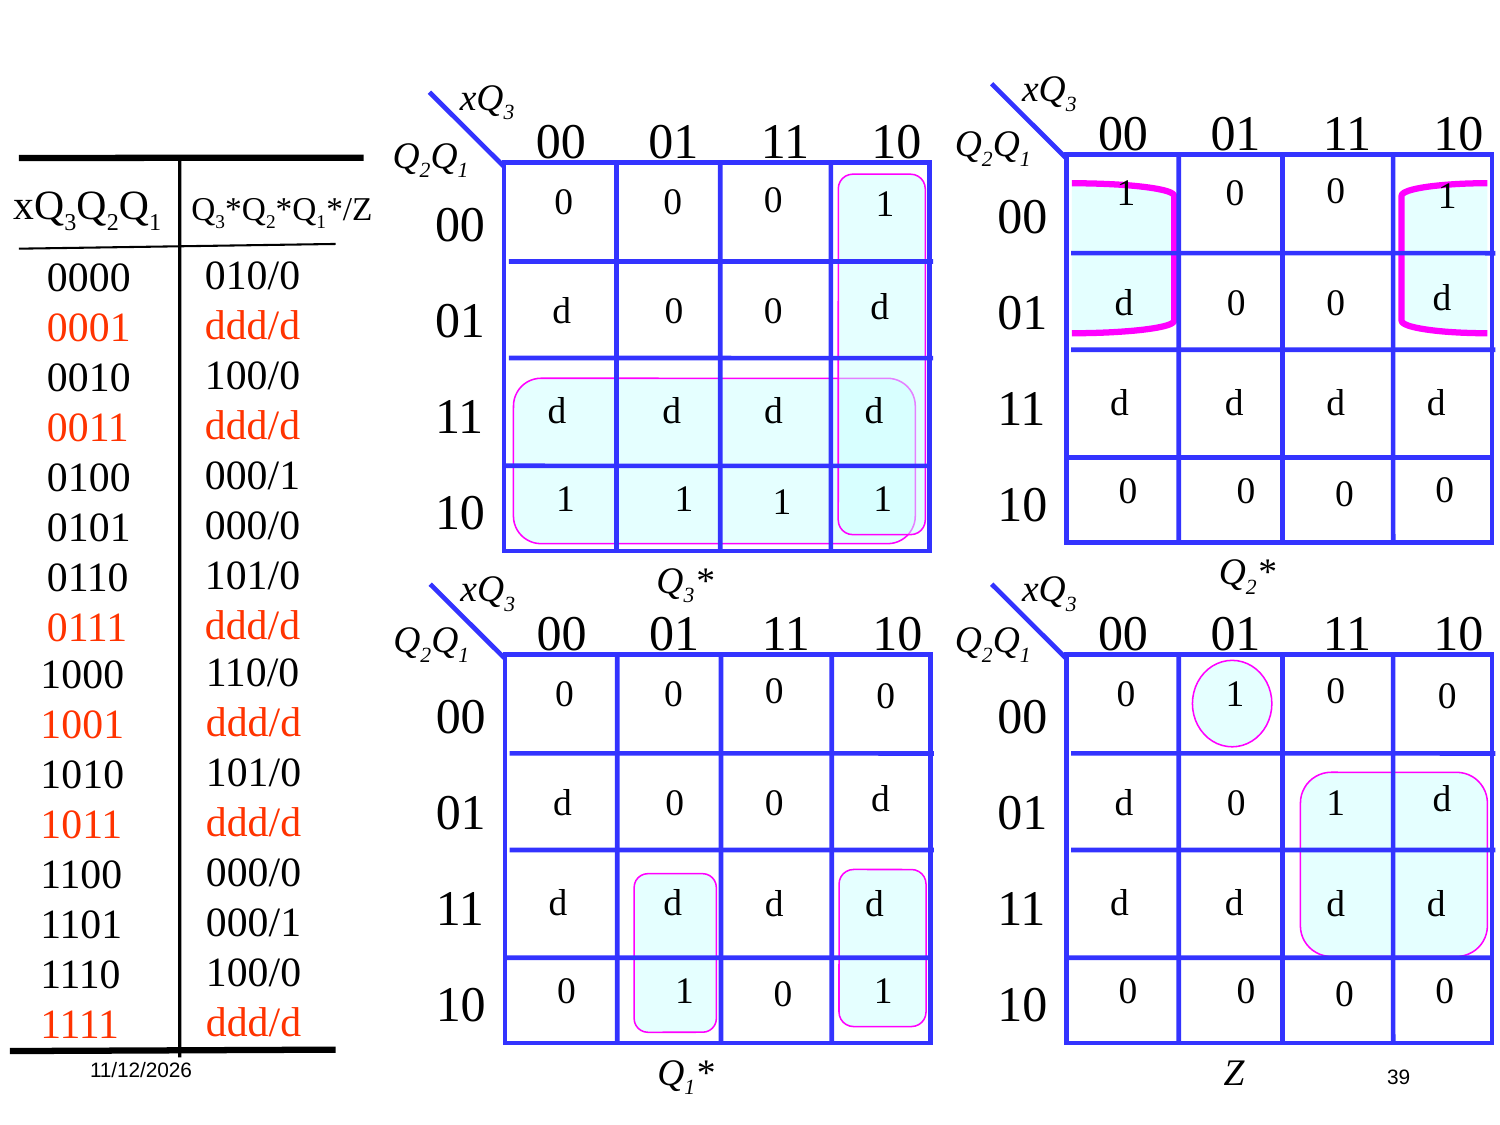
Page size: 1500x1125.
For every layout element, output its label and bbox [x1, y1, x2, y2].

text_box [937, 56, 1500, 556]
slide_number [74, 1068, 371, 1101]
text_box [0, 157, 391, 1059]
text_box [937, 556, 1500, 1125]
text_box [375, 64, 932, 555]
text_box [376, 556, 932, 1101]
